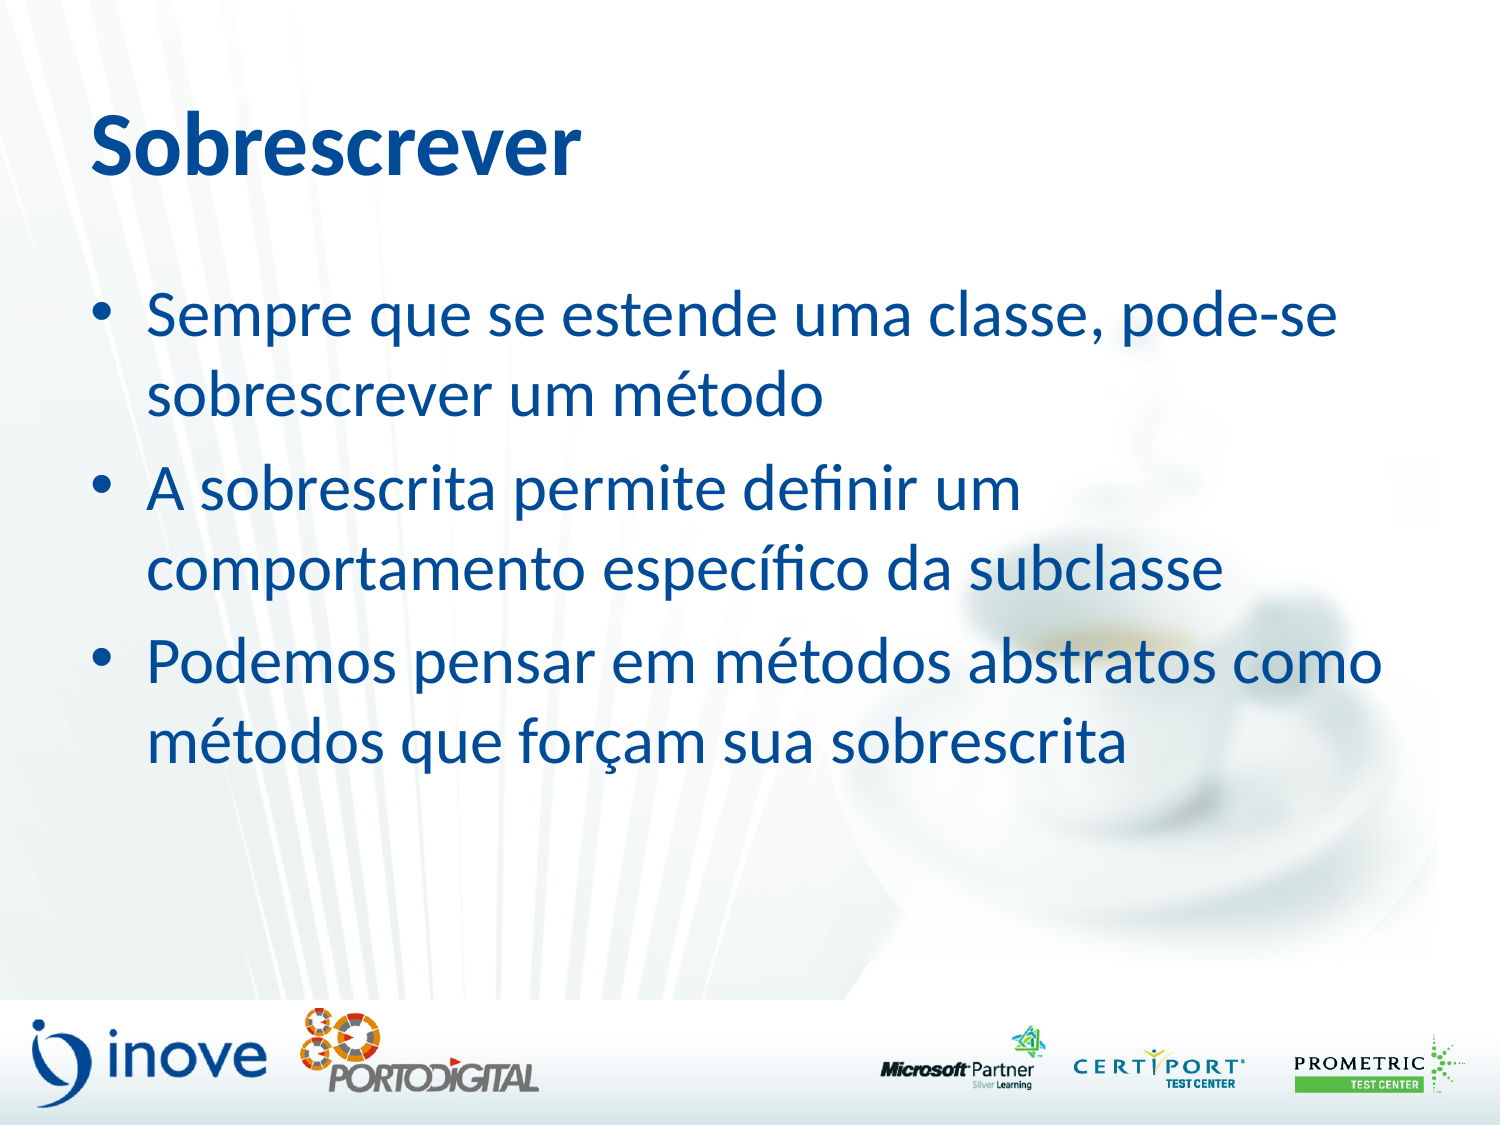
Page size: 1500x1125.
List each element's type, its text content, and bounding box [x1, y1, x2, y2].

list Sempre que se estende uma classe, pode-se sobrescrever um método A sobrescrita permite definir um comportamento específico da subclasse Podemos pensar em métodos abstratos como métodos que forçam sua sobrescrita [75, 262, 1425, 1005]
picture [0, 0, 1500, 1125]
title Sobrescrever [75, 45, 1425, 233]
